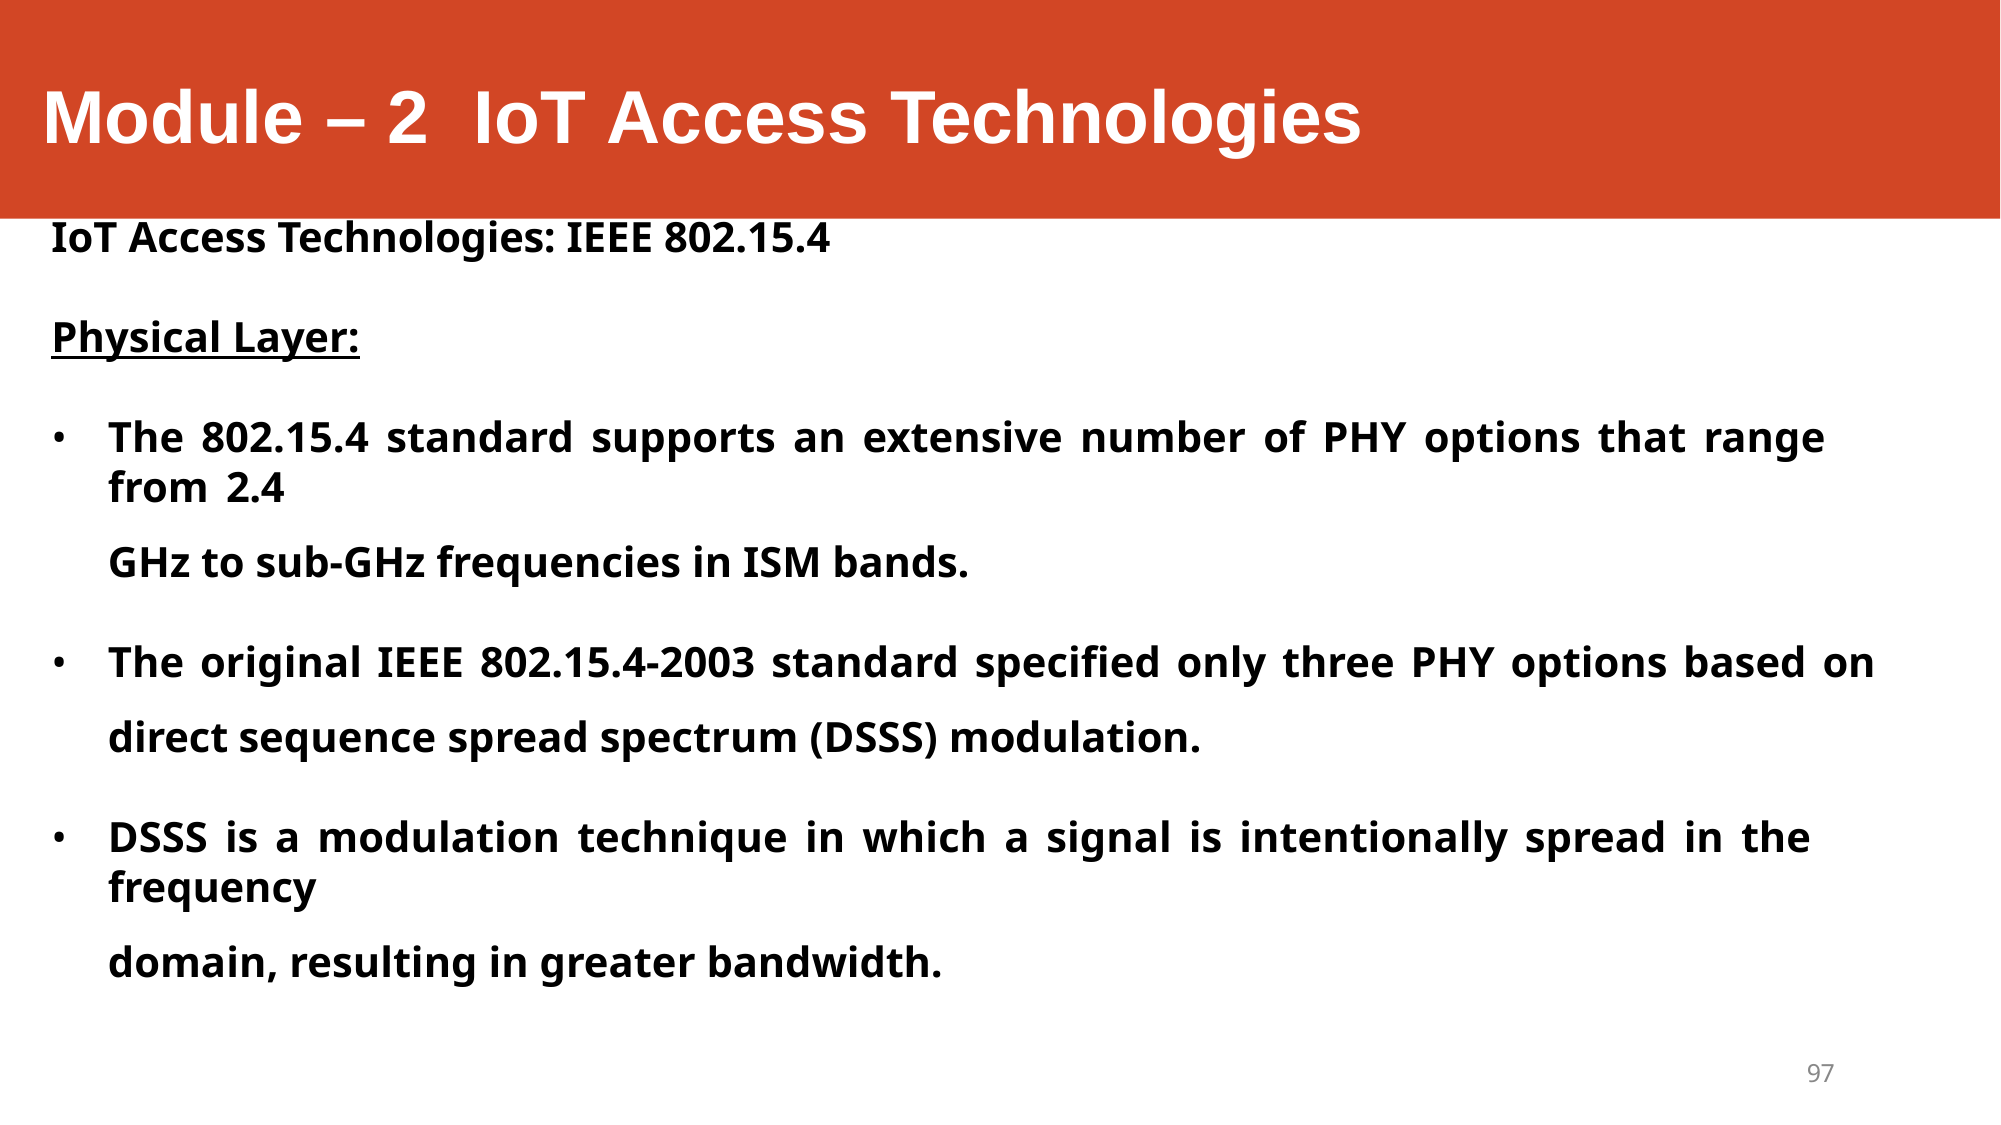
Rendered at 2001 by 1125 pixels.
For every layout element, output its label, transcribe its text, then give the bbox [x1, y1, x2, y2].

text_box IoT Access Technologies: IEEE 802.15.4 Physical Layer: The 802.15.4 standard supports an extensive number of PHY options that range from 2.4 GHz to sub-GHz frequencies in ISM bands. The original IEEE 802.15.4-2003 standard specified only three PHY options based on direct sequence spread spectrum (DSSS) modulation. DSSS is a modulation technique in which a signal is intentionally spread in the frequency domain, resulting in greater bandwidth. [49, 208, 1940, 987]
title Module – 2 IoT Access Technologies [40, 66, 1366, 257]
slide_number 97 [1784, 998, 1931, 1125]
